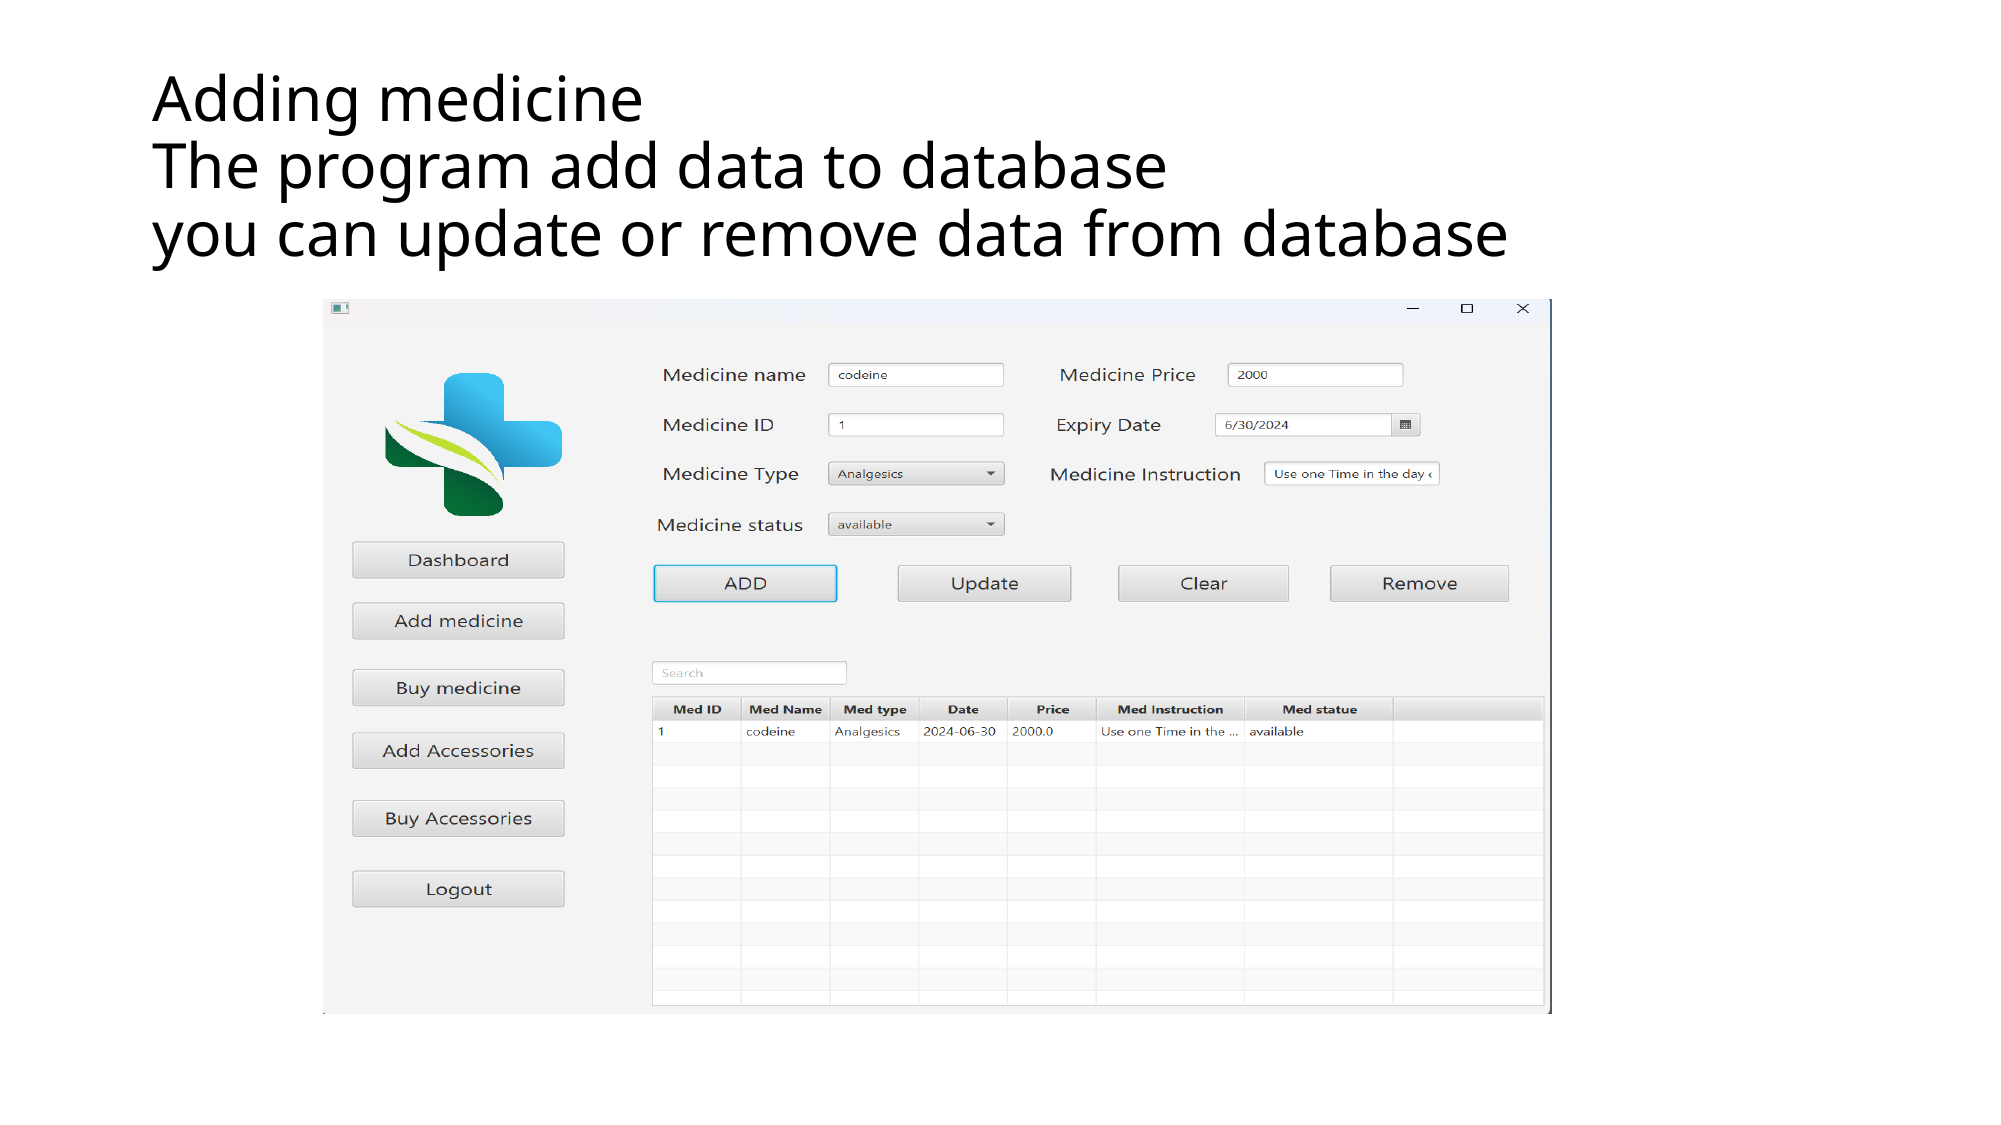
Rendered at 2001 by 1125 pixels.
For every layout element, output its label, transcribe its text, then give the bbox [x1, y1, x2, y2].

title Adding medicine The program add data to database you can update or remove data from database [137, 59, 1863, 278]
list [323, 299, 1552, 1014]
